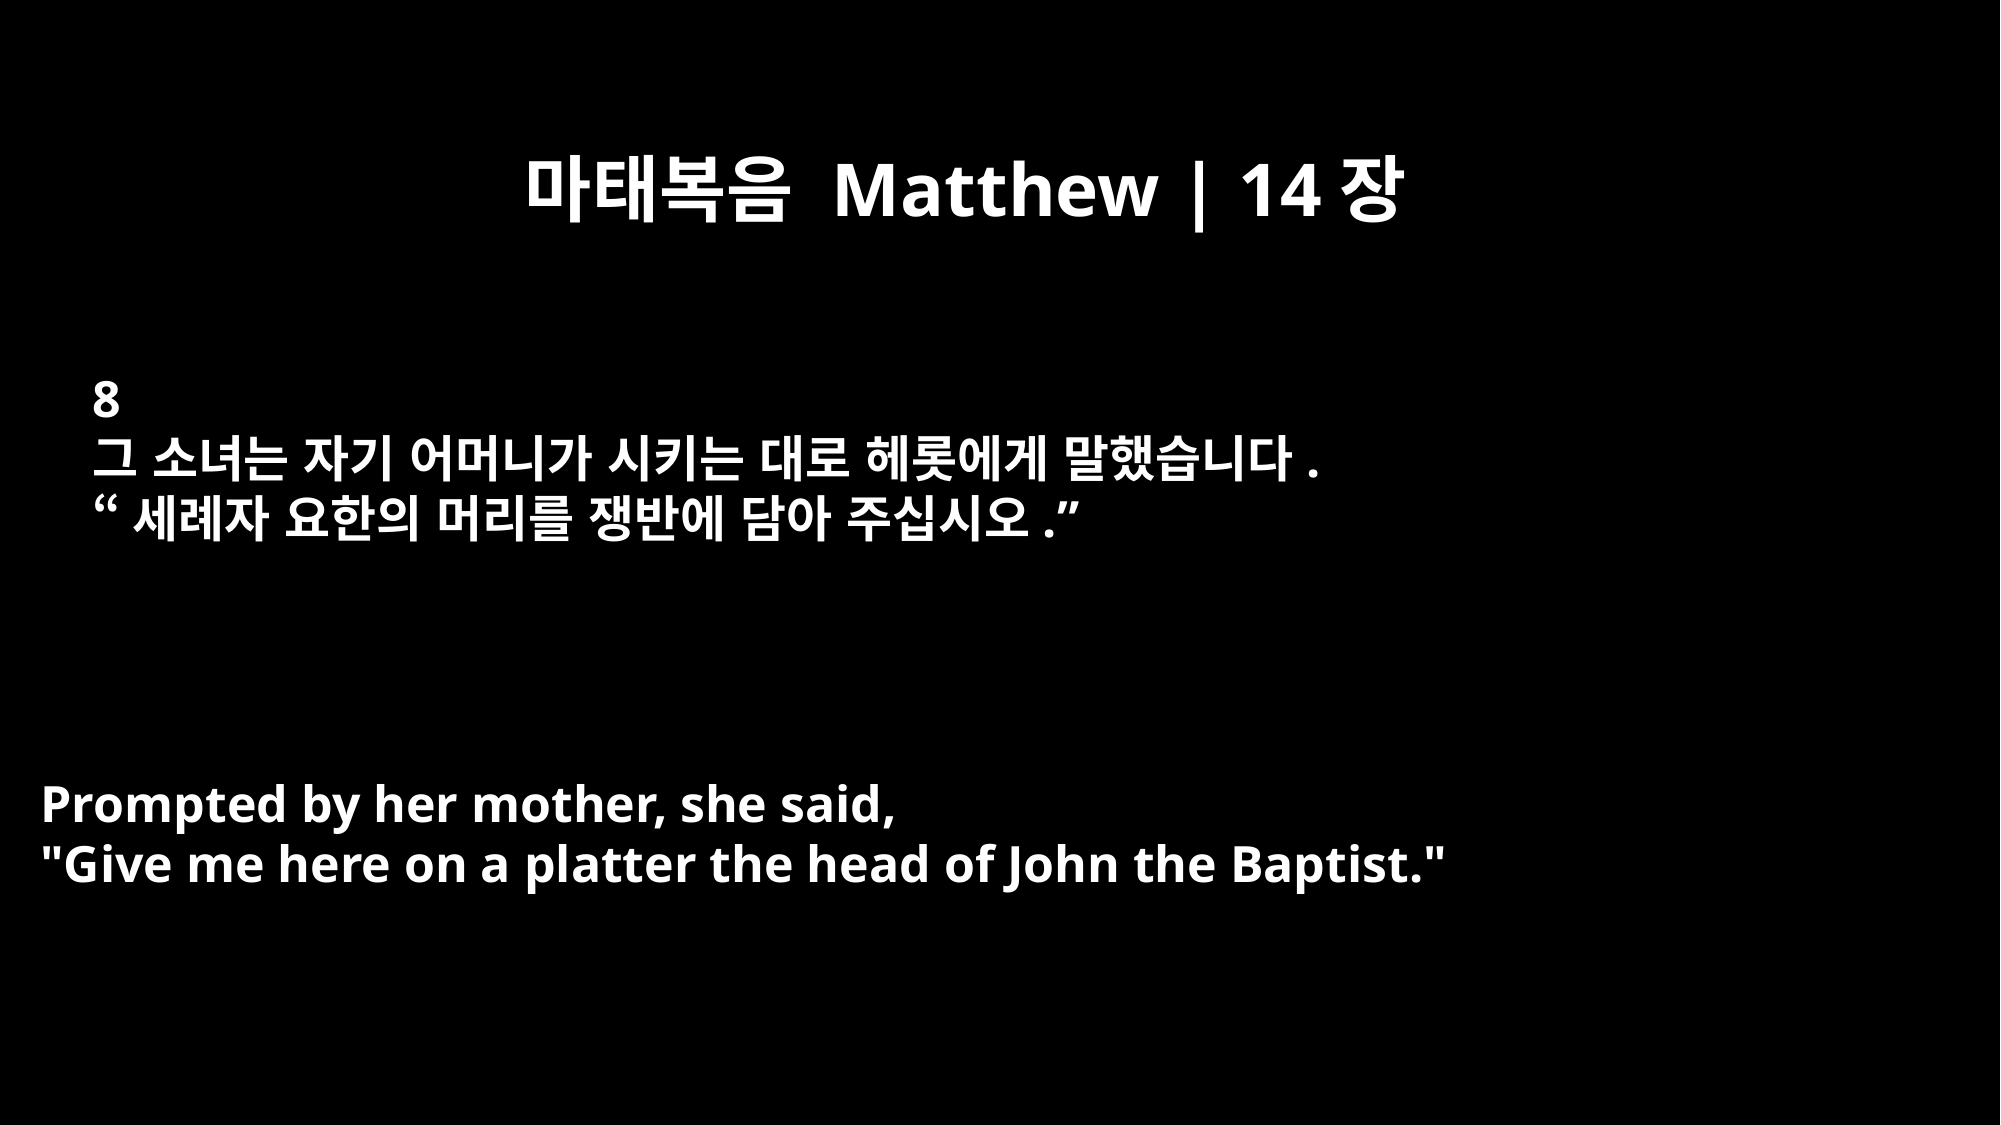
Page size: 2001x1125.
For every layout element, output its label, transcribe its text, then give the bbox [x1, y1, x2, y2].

text_box 8 그 소녀는 자기 어머니가 시키는 대로 헤롯에게 말했습니다. “세례자 요한의 머리를 쟁반에 담아 주십시오.” [77, 359, 1336, 555]
text_box Prompted by her mother, she said, "Give me here on a platter the head of John the Baptist." [25, 764, 1463, 900]
text_box 마태복음 Matthew | 14장 [510, 136, 1422, 239]
